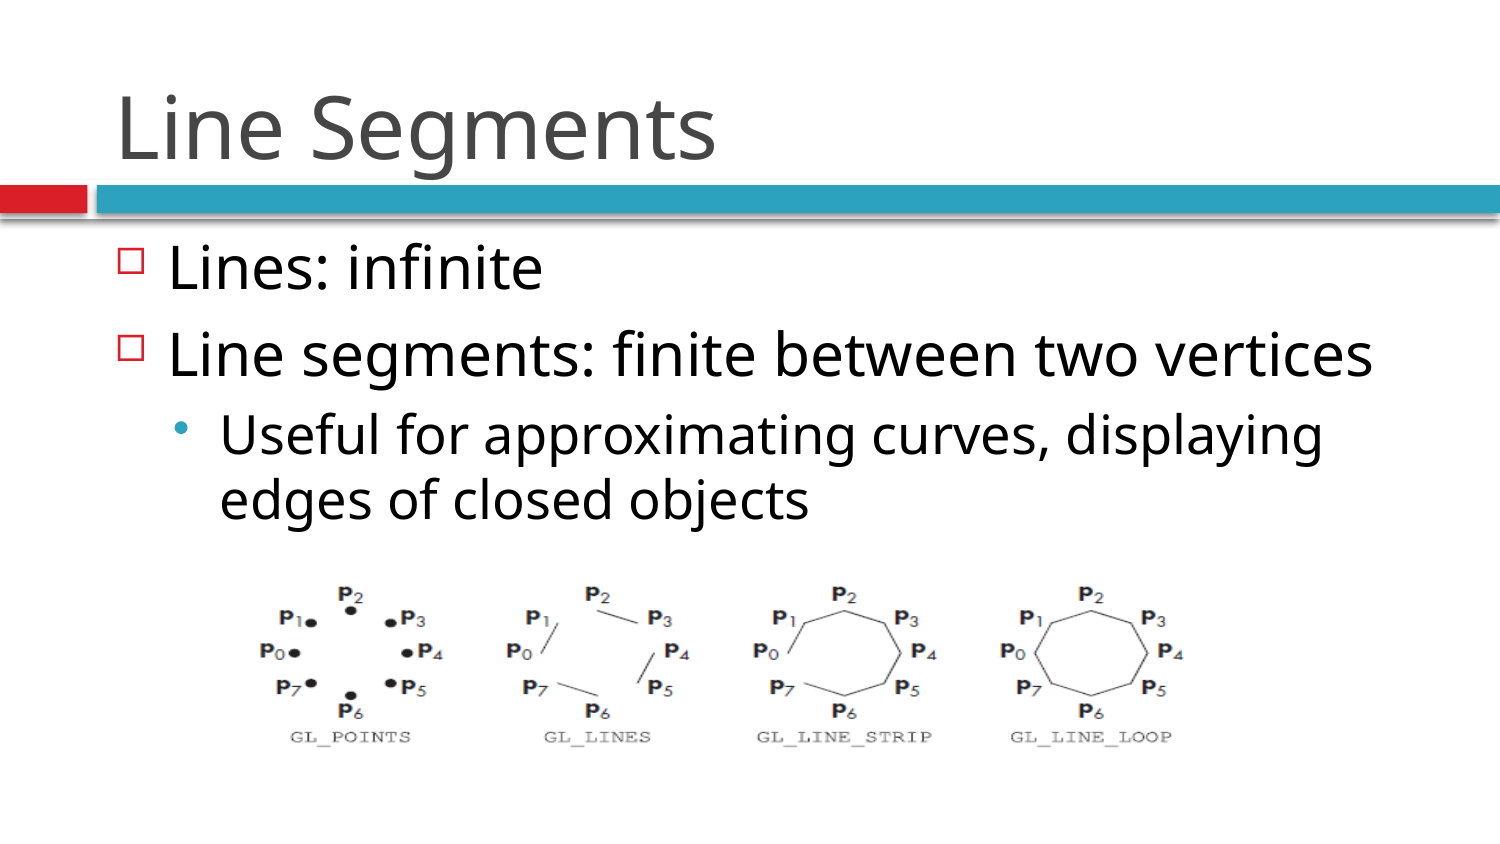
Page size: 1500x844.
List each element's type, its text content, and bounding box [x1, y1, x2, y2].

picture [253, 575, 1191, 752]
title Line Segments [99, 19, 1438, 185]
list Lines: infinite Line segments: finite between two vertices Useful for approximating curves, displaying edges of closed objects [99, 221, 1438, 760]
